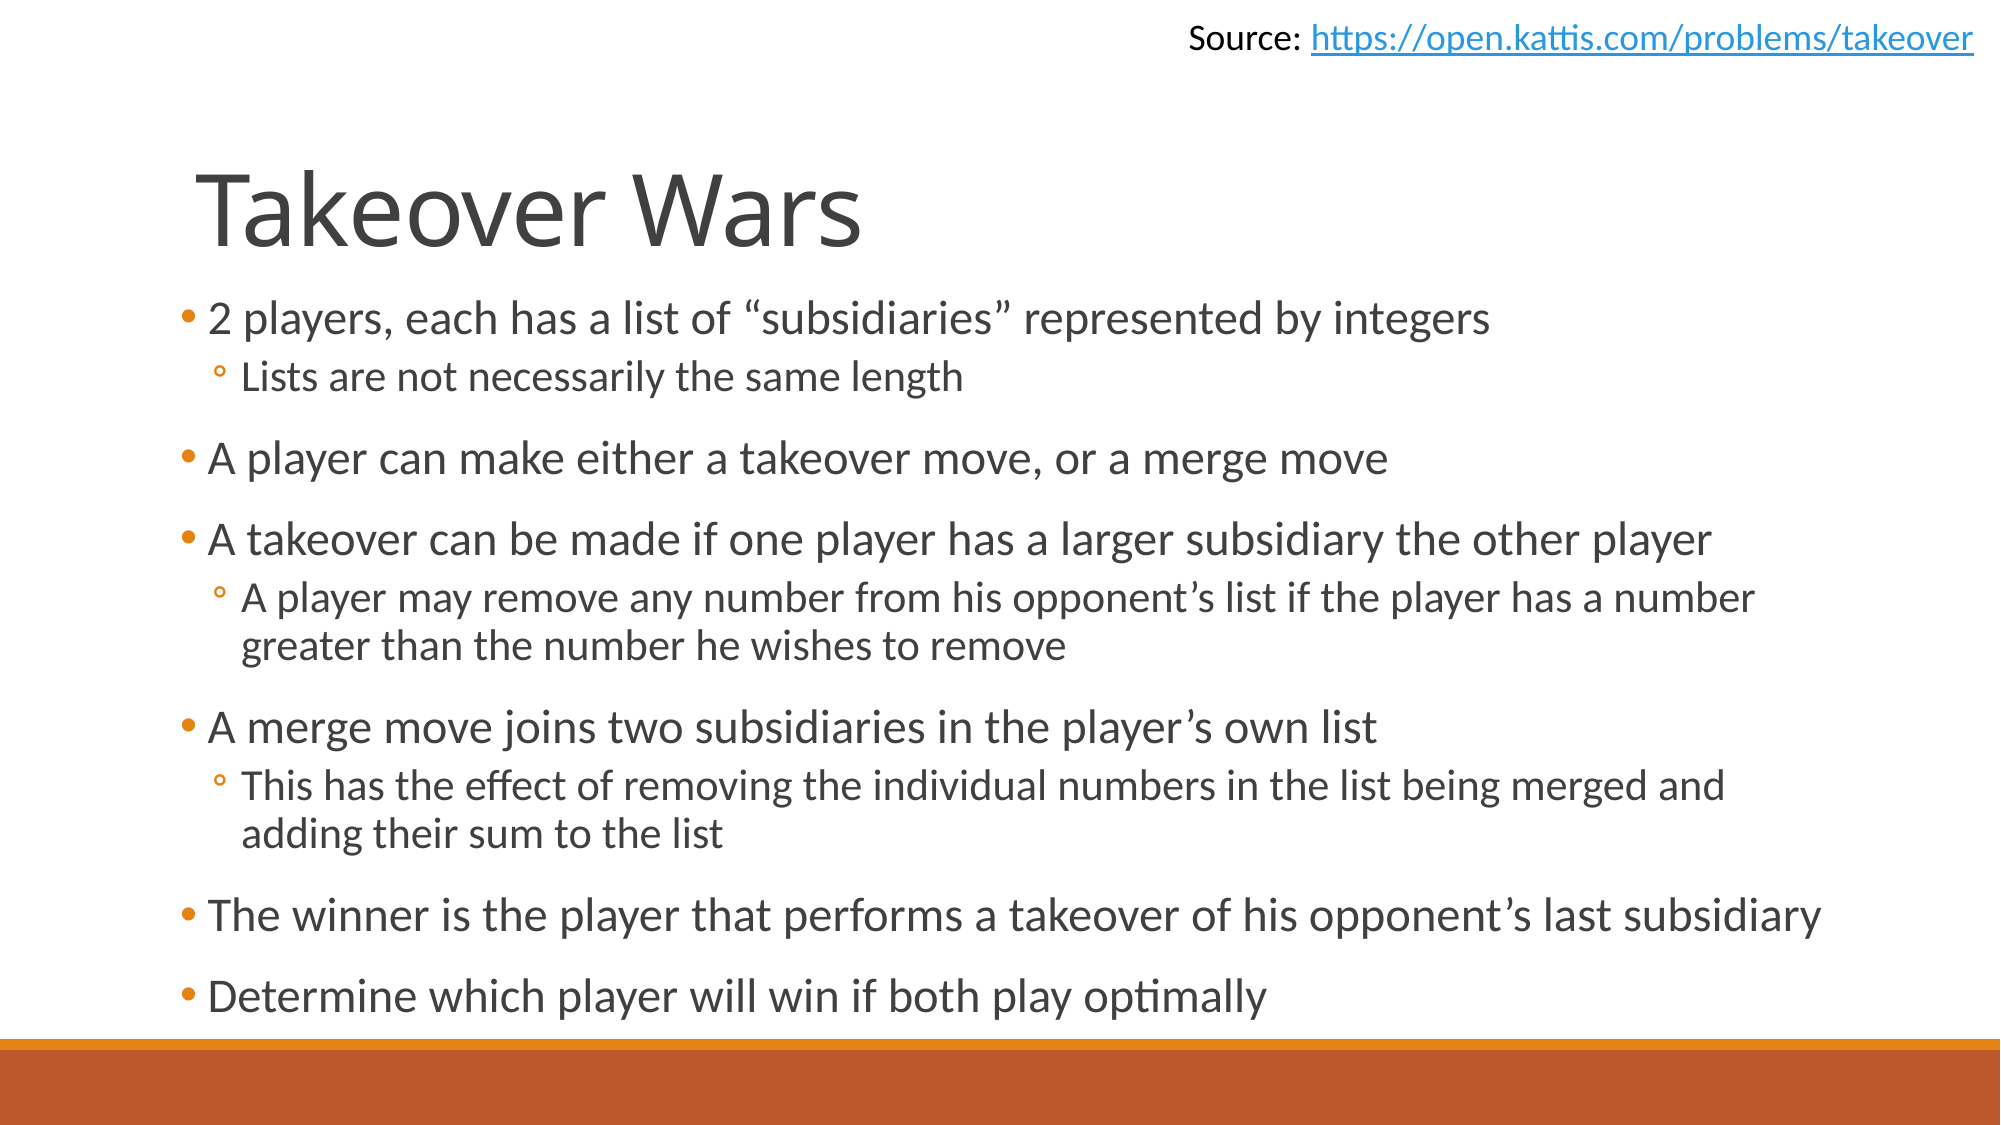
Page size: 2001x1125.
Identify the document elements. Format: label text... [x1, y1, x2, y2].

text_box Source: https://open.kattis.com/problems/takeover [1173, 5, 2000, 66]
title Takeover Wars [180, 36, 1830, 275]
list 2 players, each has a list of “subsidiaries” represented by integers Lists are not necessarily the same length A player can make either a takeover move, or a merge move A takeover can be made if one player has a larger subsidiary the other player A player may remove any number from his opponent’s list if the player has a number greater than the number he wishes to remove A merge move joins two subsidiaries in the player’s own list This has the effect of removing the individual numbers in the list being merged and adding their sum to the list The winner is the player that performs a takeover of his opponent’s last subsidiary Determine which player will win if both play optimally [180, 285, 1830, 1063]
